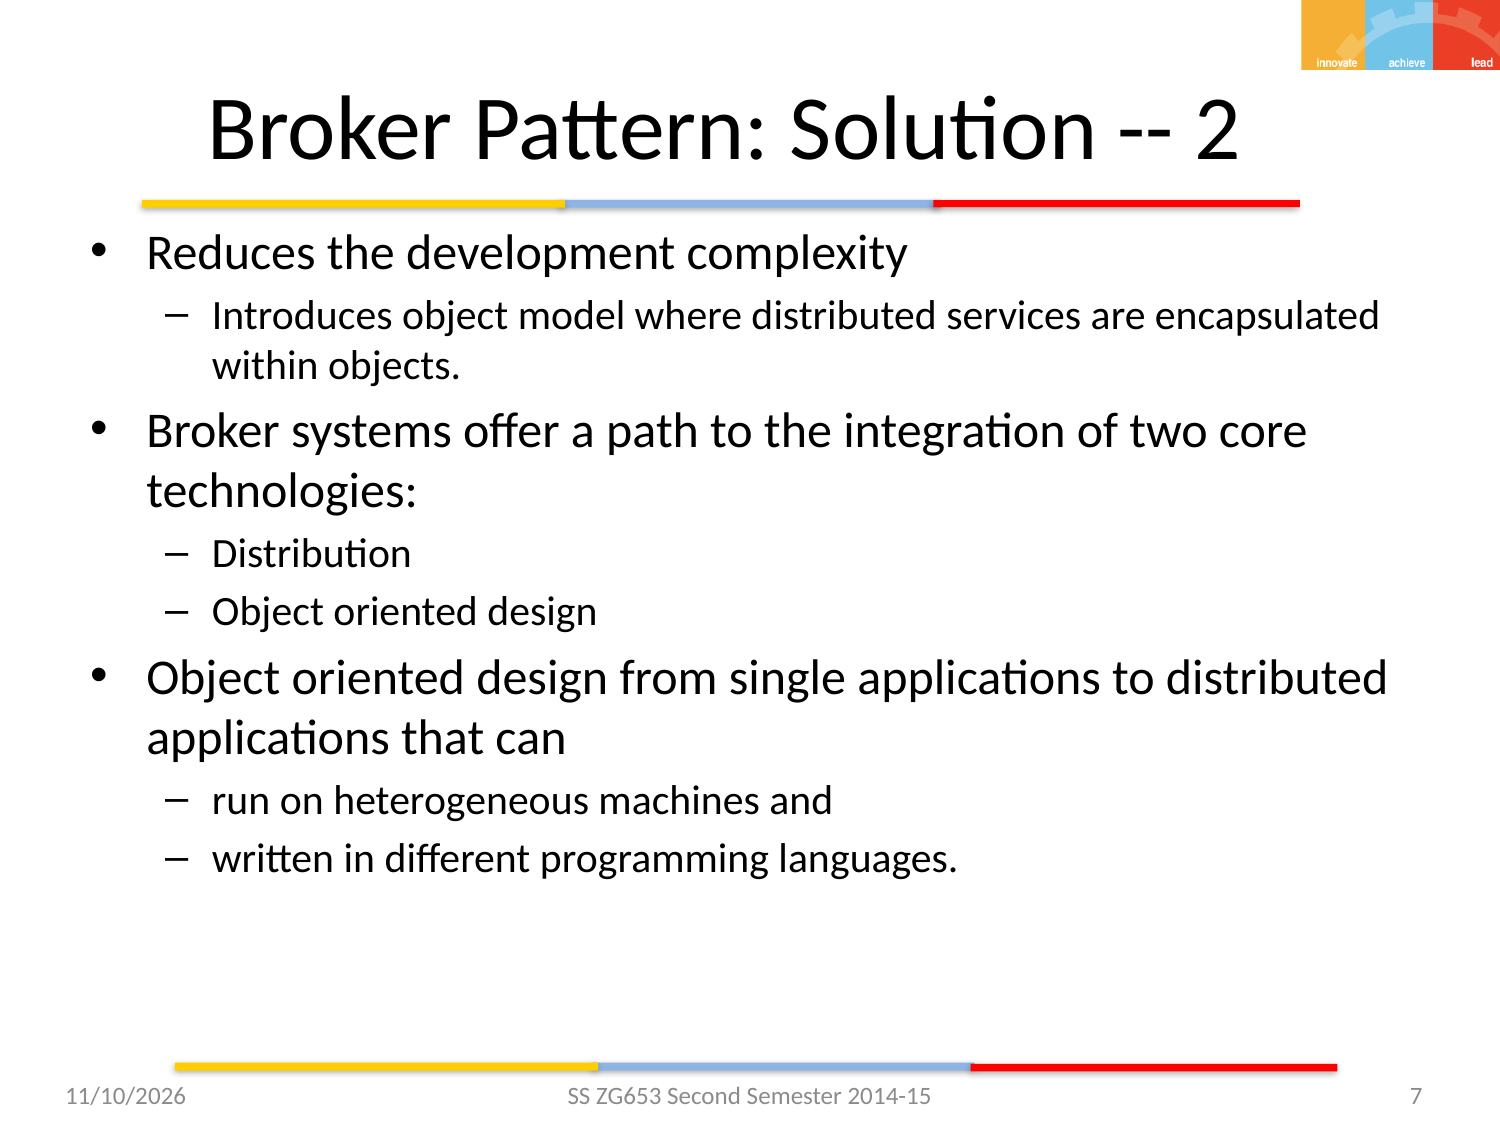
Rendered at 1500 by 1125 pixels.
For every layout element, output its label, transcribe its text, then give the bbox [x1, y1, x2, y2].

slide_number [50, 1065, 400, 1125]
title Broker Pattern: Solution -- 2 [49, 45, 1401, 201]
list Reduces the development complexity Introduces object model where distributed services are encapsulated within objects. Broker systems offer a path to the integration of two core technologies: Distribution Object oriented design Object oriented design from single applications to distributed applications that can run on heterogeneous machines and written in different programming languages. [74, 211, 1426, 1056]
footer SS ZG653 Second Semester 2014-15 [512, 1065, 988, 1125]
slide_number 7 [1087, 1065, 1438, 1125]
picture [1301, 0, 1500, 70]
